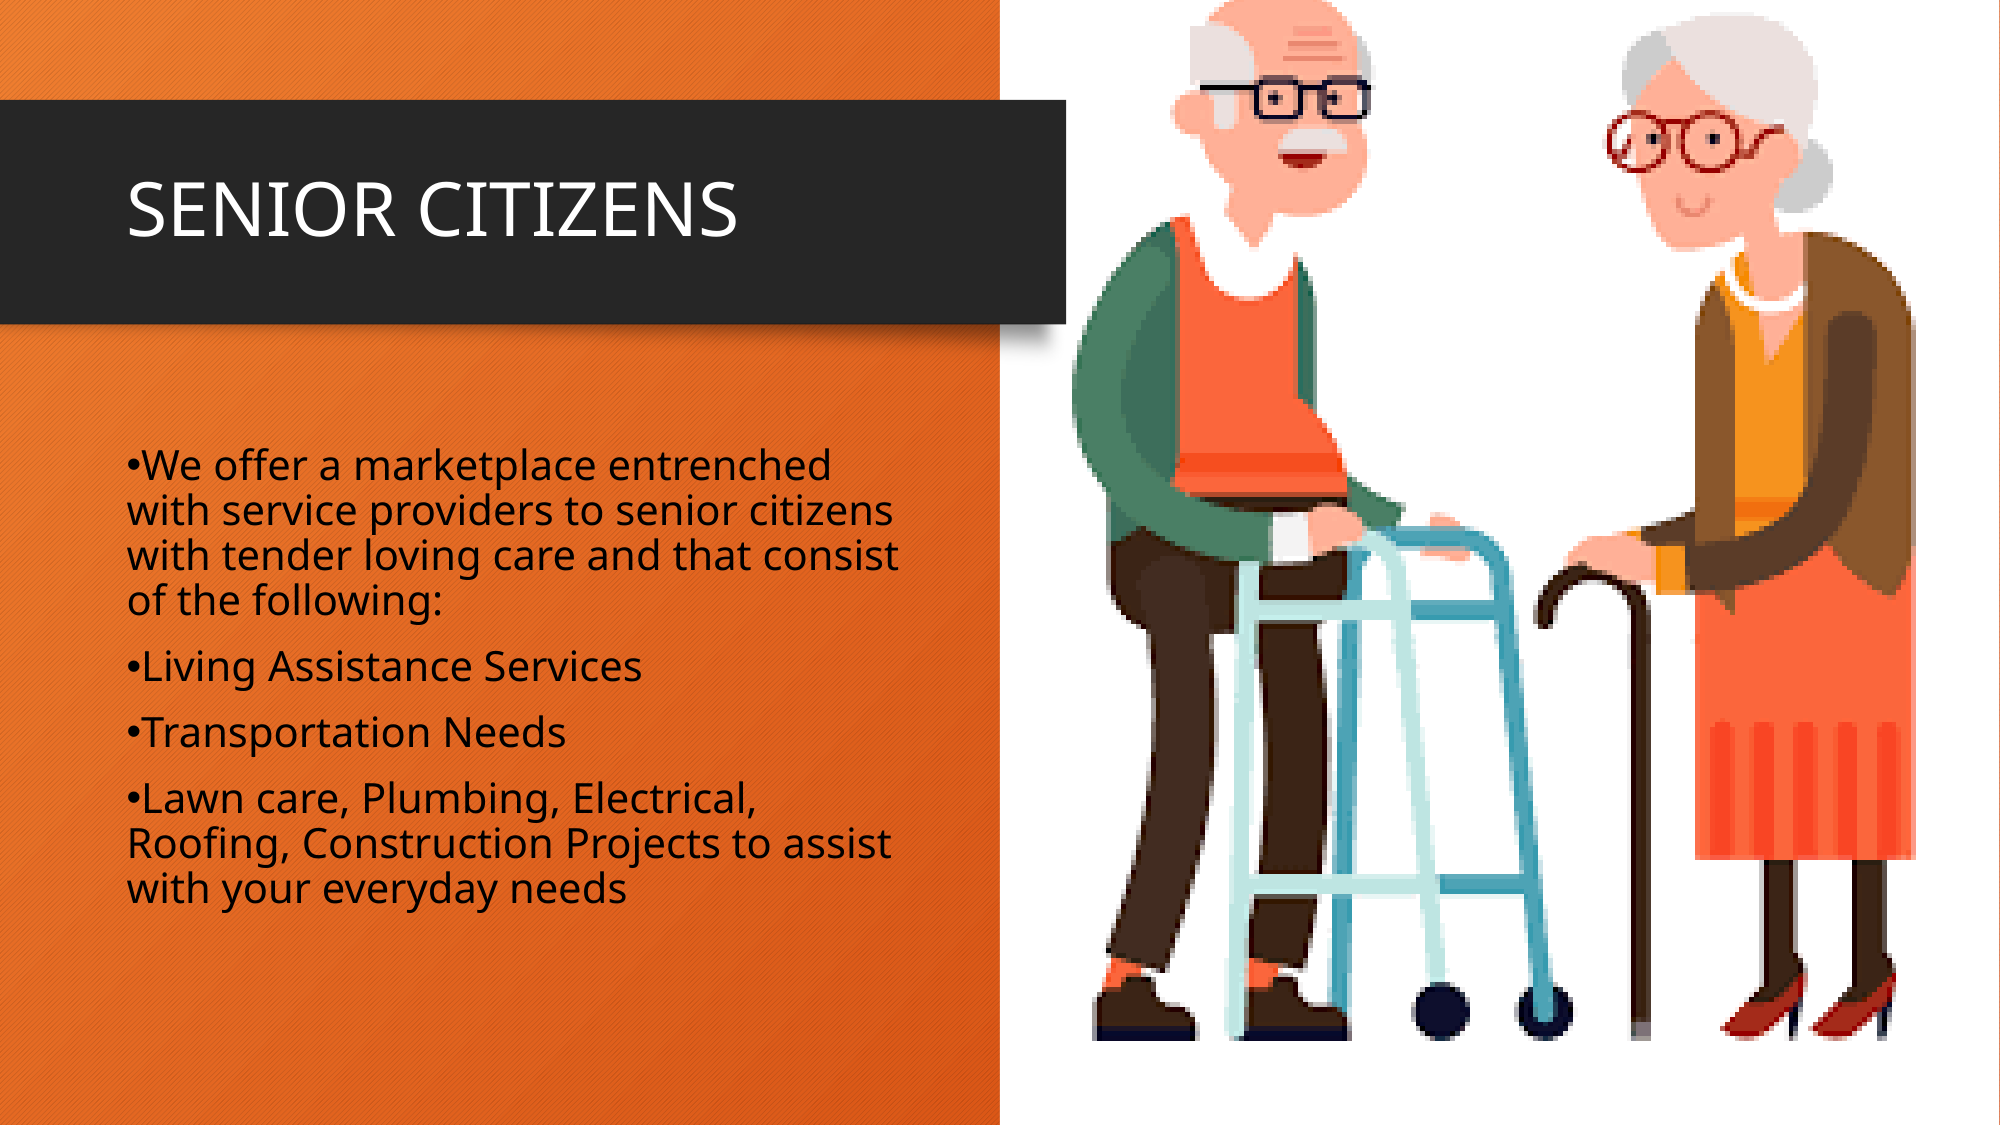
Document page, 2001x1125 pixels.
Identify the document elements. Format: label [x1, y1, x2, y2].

text_box [0, 367, 999, 1125]
text_box [0, 0, 999, 322]
picture [0, 322, 1066, 367]
list [999, 0, 2000, 1125]
